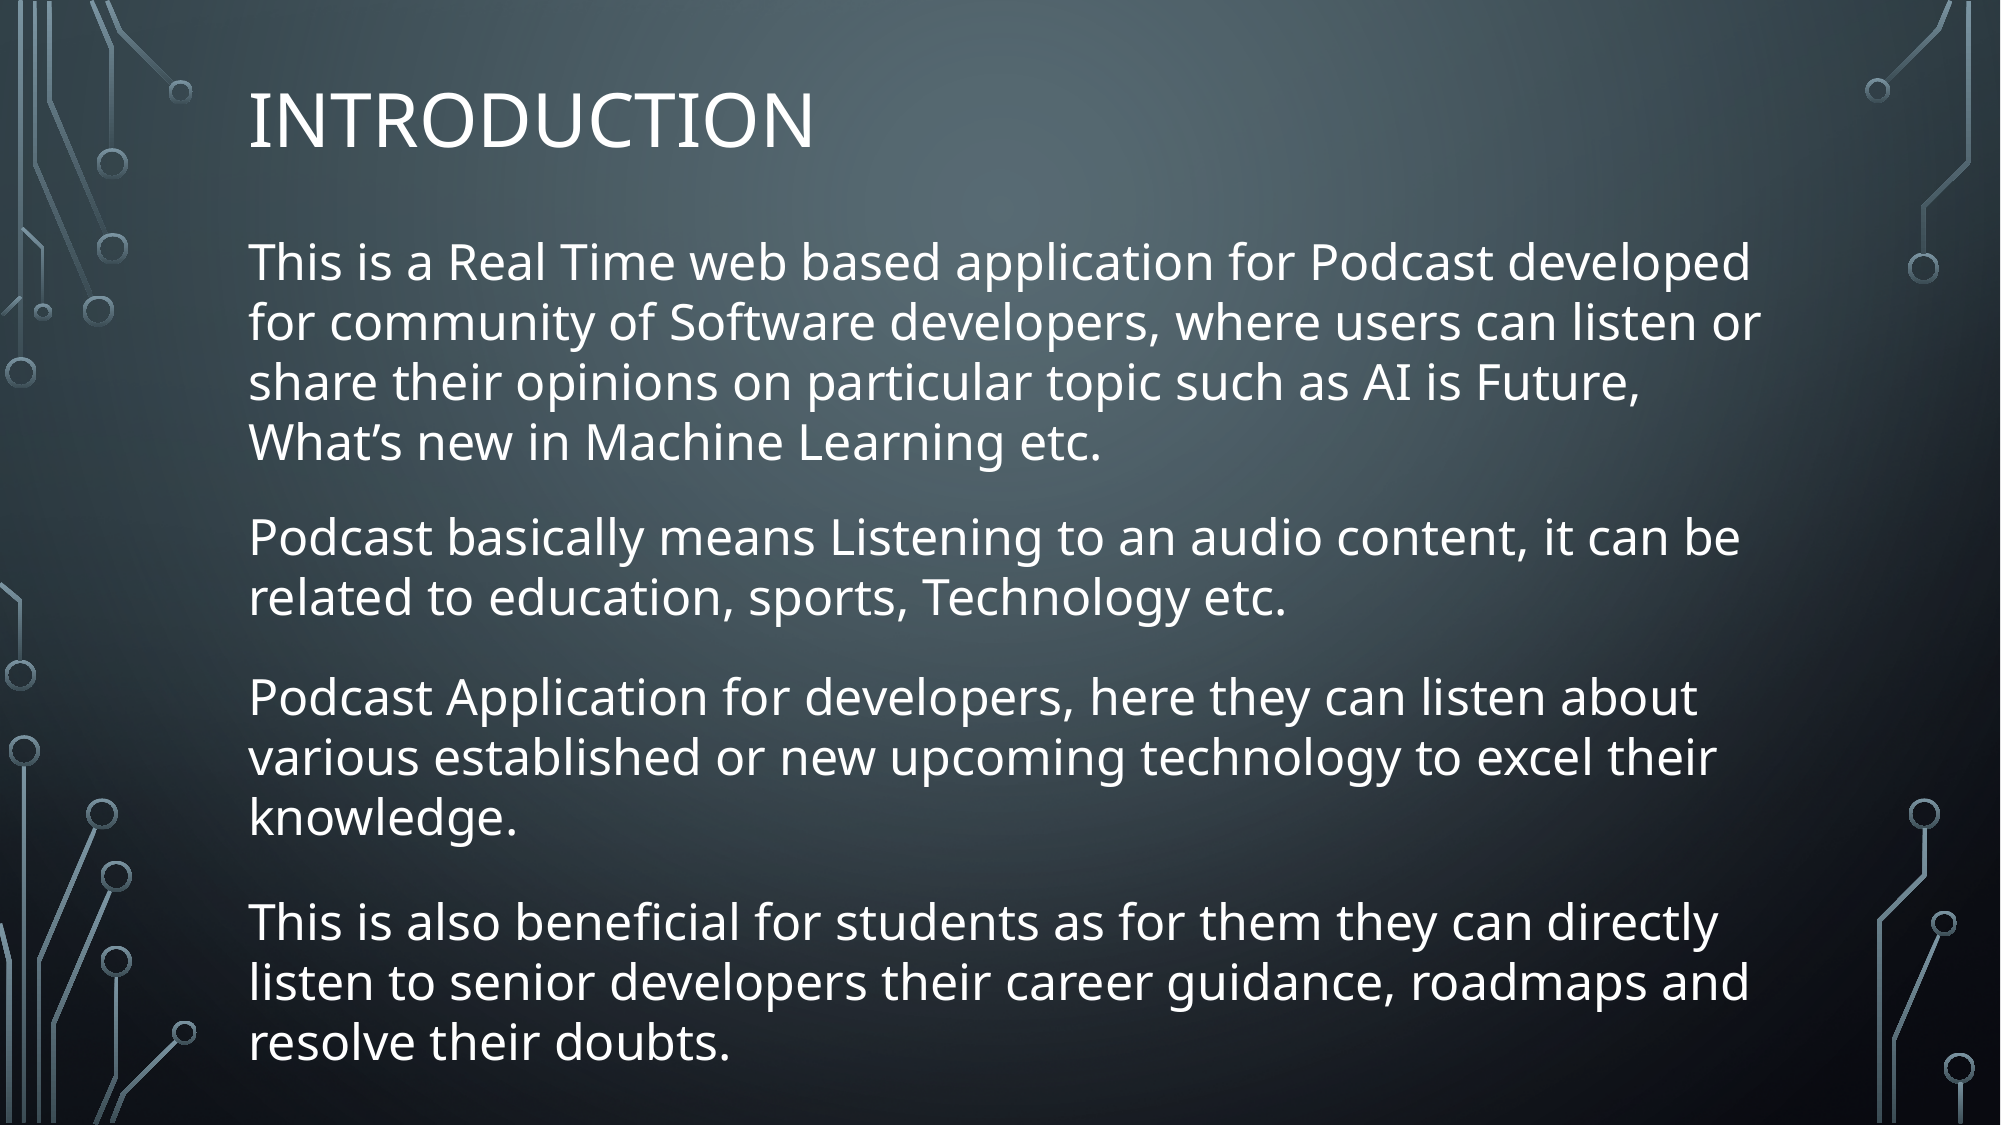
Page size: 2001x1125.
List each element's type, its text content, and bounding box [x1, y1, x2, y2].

title Introduction [233, 24, 1859, 223]
text_box This is a Real Time web based application for Podcast developed for community of Software developers, where users can listen or share their opinions on particular topic such as AI is Future, What’s new in Machine Learning etc. Podcast basically means Listening to an audio content, it can be related to education, sports, Technology etc. Podcast Application for developers, here they can listen about various established or new upcoming technology to excel their knowledge. This is also beneficial for students as for them they can directly listen to senior developers their career guidance, roadmaps and resolve their doubts. [233, 222, 1780, 1078]
